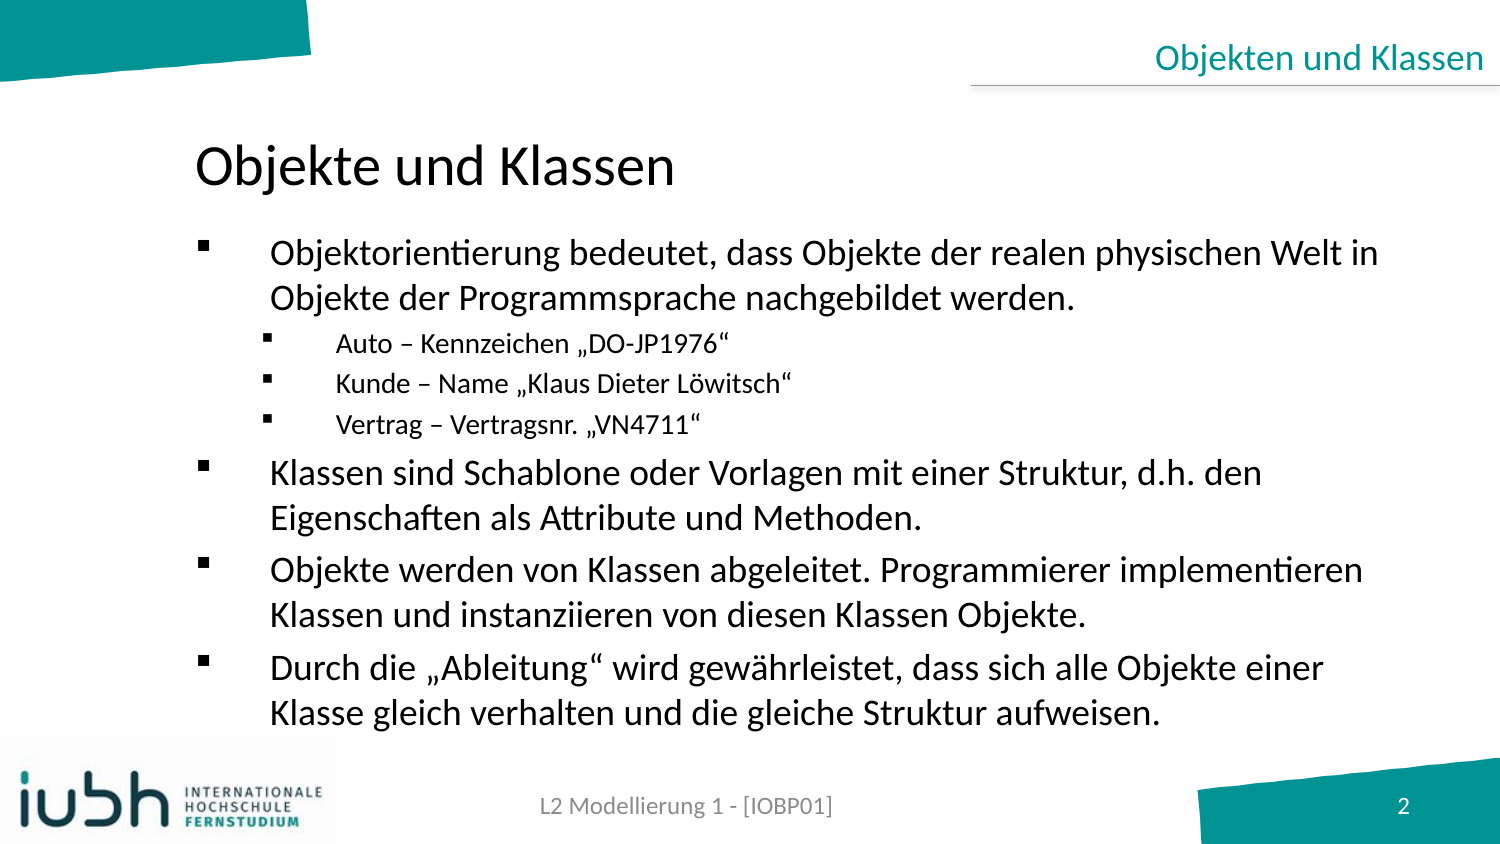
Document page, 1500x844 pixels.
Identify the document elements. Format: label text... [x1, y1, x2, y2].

title Objekte und Klassen [179, 125, 1426, 199]
footer L2 Modellierung 1 - [IOBP01] [180, 782, 1194, 828]
list Objektorientierung bedeutet, dass Objekte der realen physischen Welt in Objekte der Programmsprache nachgebildet werden. Auto – Kennzeichen „DO-JP1976“ Kunde – Name „Klaus Dieter Löwitsch“ Vertrag – Vertragsnr. „VN4711“ Klassen sind Schablone oder Vorlagen mit einer Struktur, d.h. den Eigenschaften als Attribute und Methoden. Objekte werden von Klassen abgeleitet. Programmierer implementieren Klassen und instanziieren von diesen Klassen Objekte. Durch die „Ableitung“ wird gewährleistet, dass sich alle Objekte einer Klasse gleich verhalten und die gleiche Struktur aufweisen. [179, 220, 1426, 754]
slide_number 2 [1254, 782, 1425, 828]
picture [0, 0, 1500, 844]
list Objekten und Klassen [641, 25, 1500, 102]
